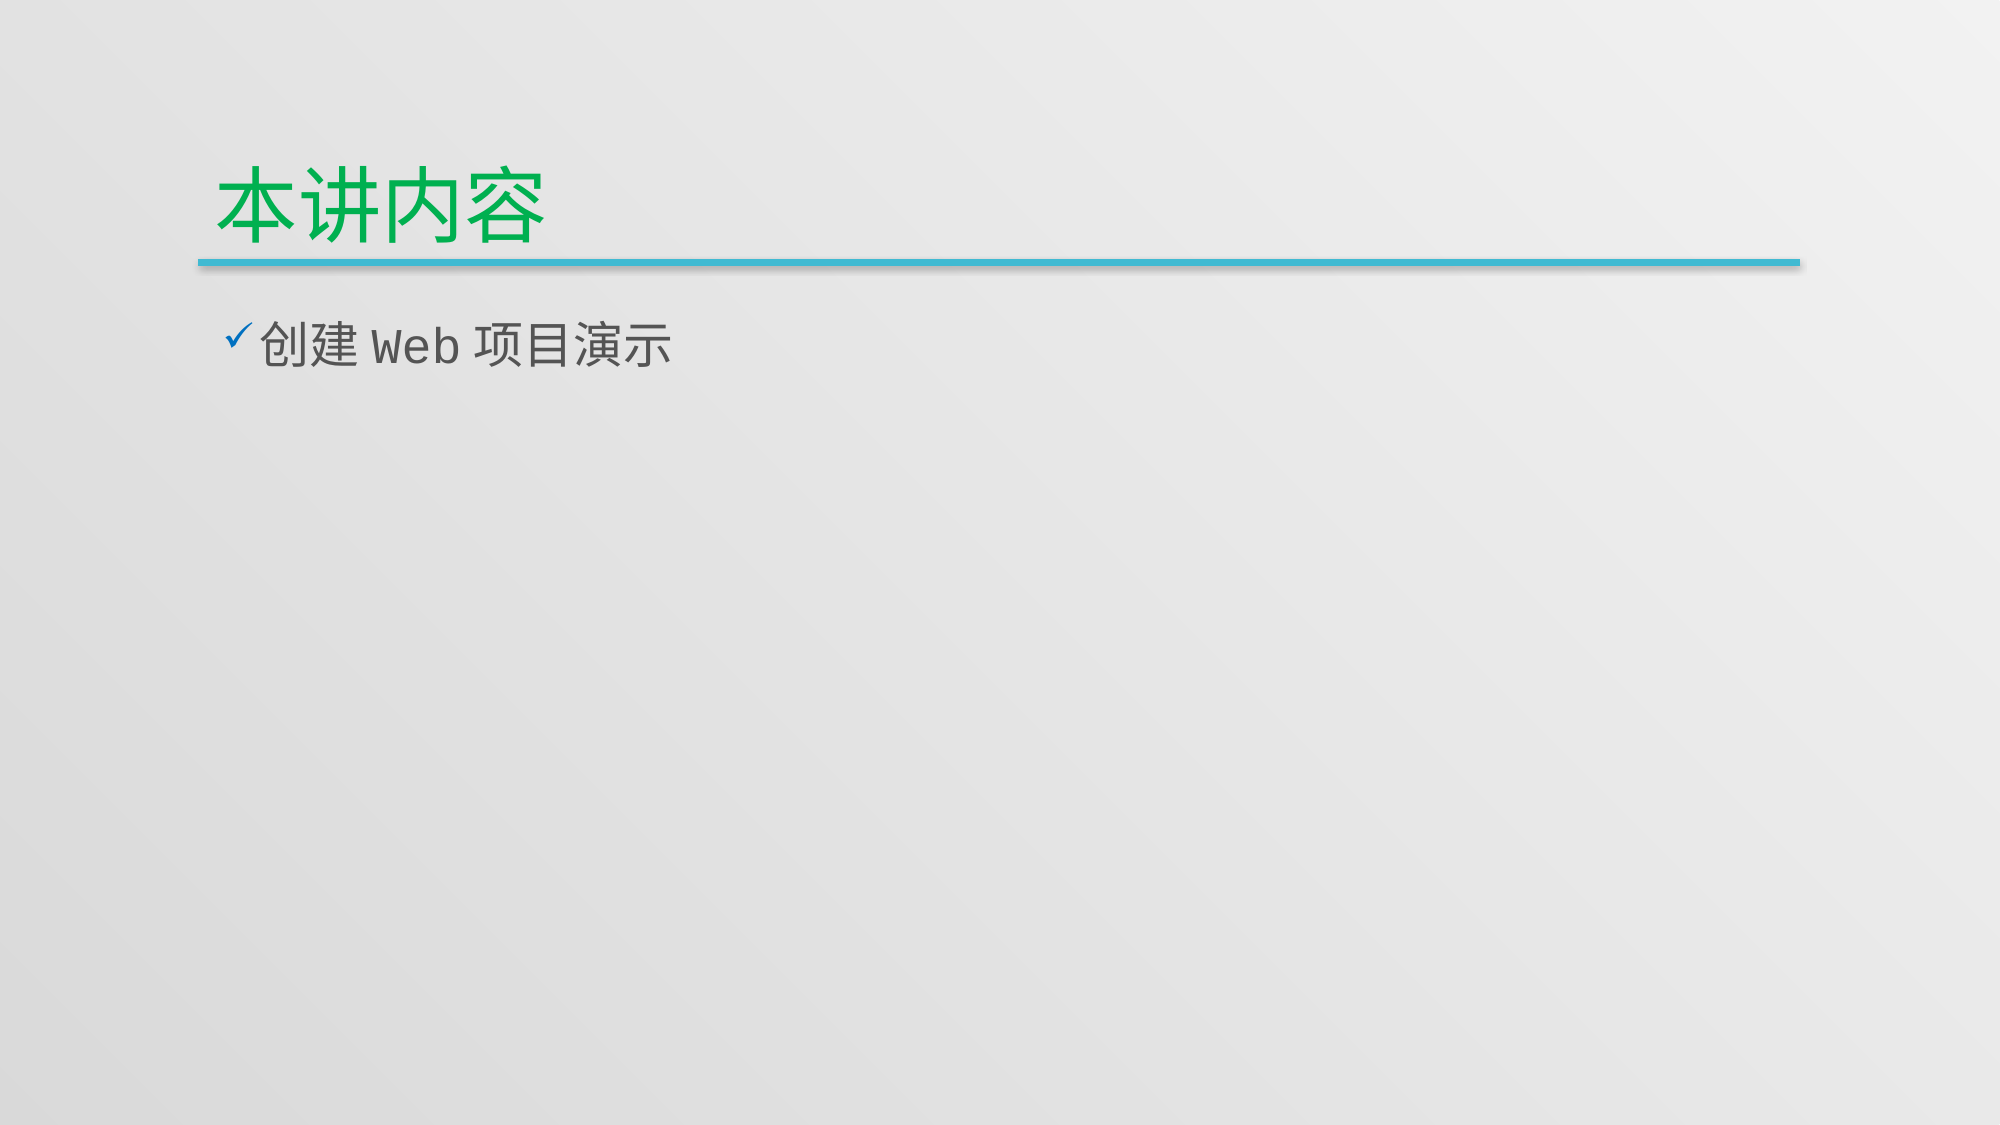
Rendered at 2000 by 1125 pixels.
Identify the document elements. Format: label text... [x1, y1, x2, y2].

title 本讲内容 [199, 45, 1800, 263]
list 创建Web项目演示 [199, 299, 1800, 1013]
